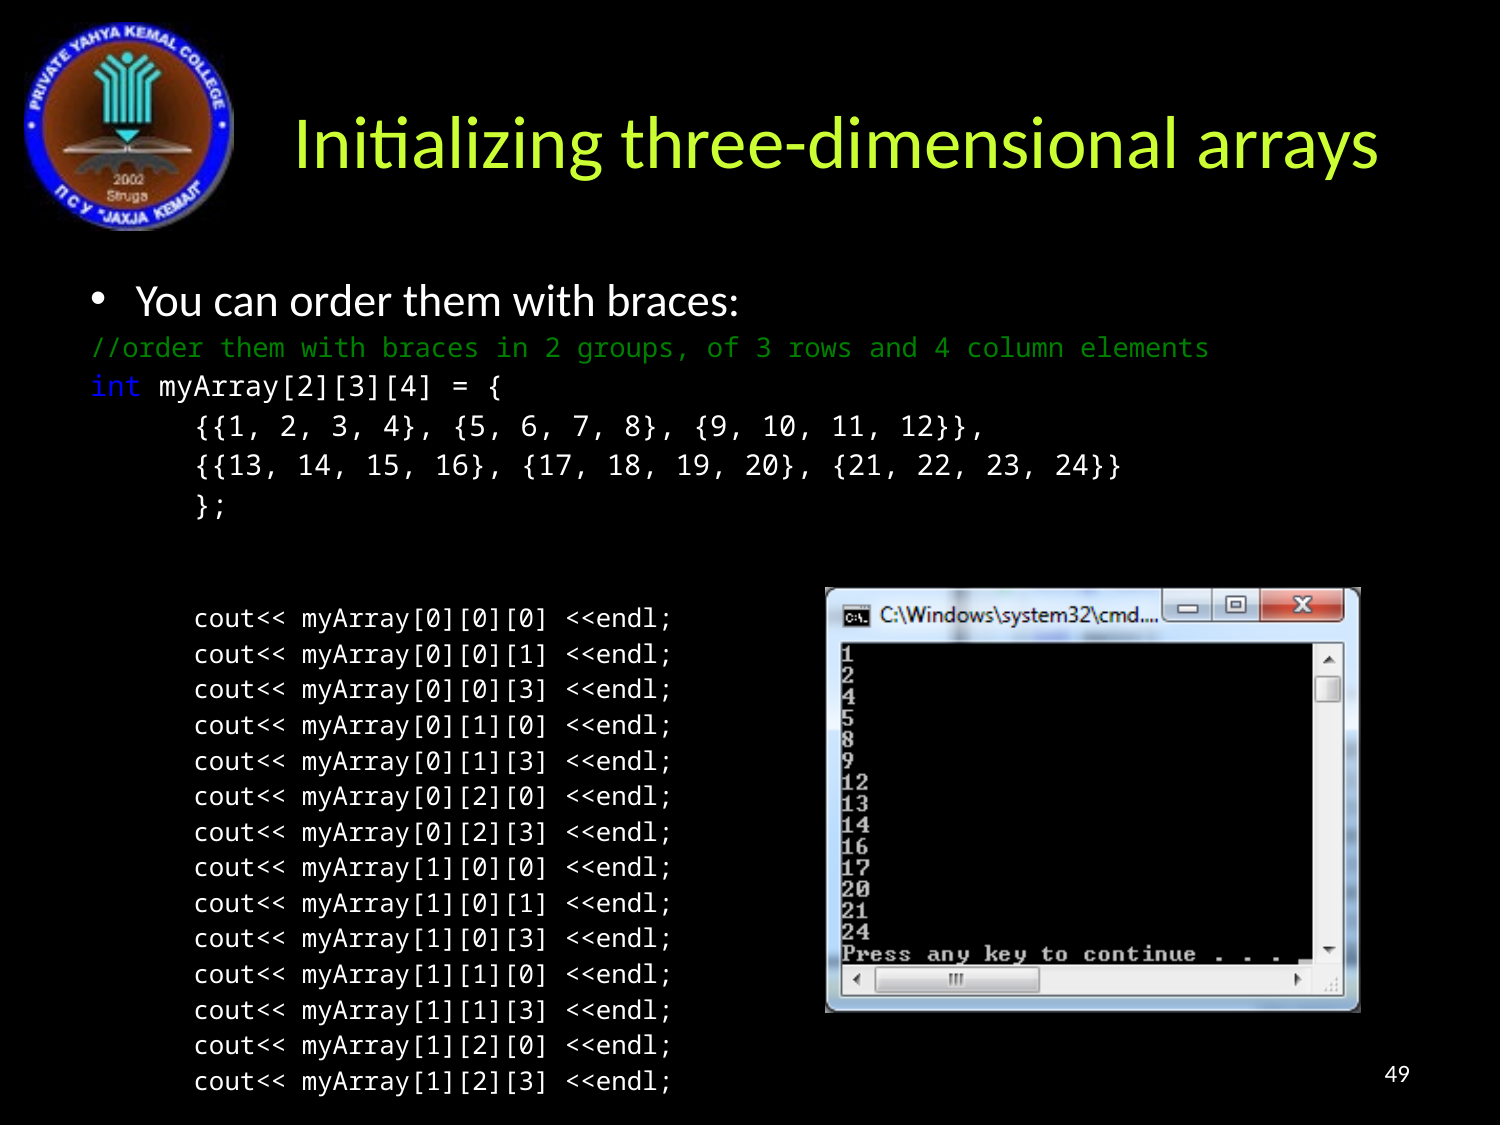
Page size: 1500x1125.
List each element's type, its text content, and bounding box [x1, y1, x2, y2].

slide_number 49 [1074, 1042, 1425, 1103]
picture [824, 587, 1361, 1013]
title Initializing three-dimensional arrays [249, 45, 1425, 233]
list You can order them with braces: //order them with braces in 2 groups, of 3 rows and 4 column elements int myArray[2][3][4] = { {{1, 2, 3, 4}, {5, 6, 7, 8}, {9, 10, 11, 12}}, {{13, 14, 15, 16}, {17, 18, 19, 20}, {21, 22, 23, 24}} }; cout<< myArray[0][0][0] <<endl; cout<< myArray[0][0][1] <<endl; cout<< myArray[0][0][3] <<endl; cout<< myArray[0][1][0] <<endl; cout<< myArray[0][1][3] <<endl; cout<< myArray[0][2][0] <<endl; cout<< myArray[0][2][3] <<endl; cout<< myArray[1][0][0] <<endl; cout<< myArray[1][0][1] <<endl; cout<< myArray[1][0][3] <<endl; cout<< myArray[1][1][0] <<endl; cout<< myArray[1][1][3] <<endl; cout<< myArray[1][2][0] <<endl; cout<< myArray[1][2][3] <<endl; [75, 262, 1425, 1113]
picture [24, 21, 234, 231]
